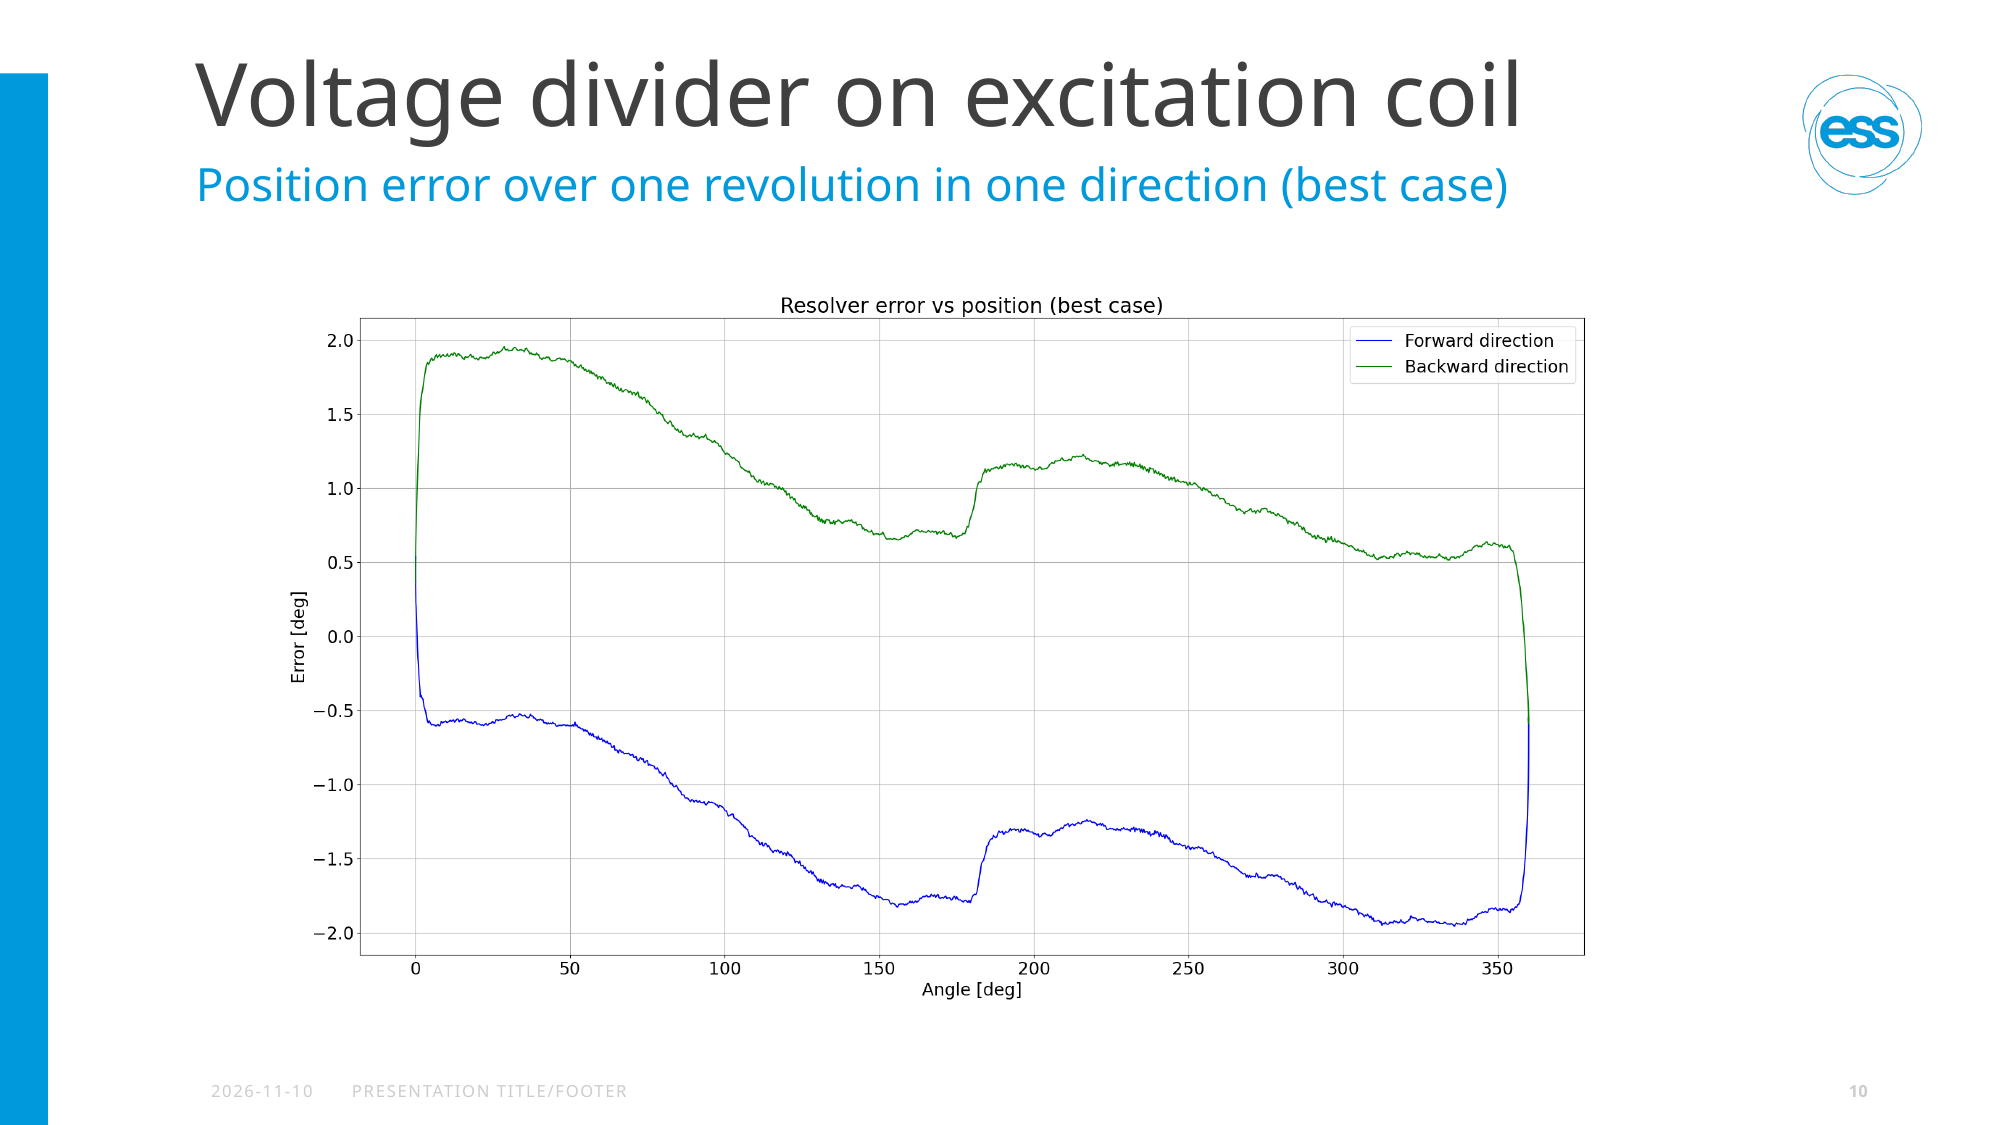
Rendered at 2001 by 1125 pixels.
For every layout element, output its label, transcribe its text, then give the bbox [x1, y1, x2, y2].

slide_number 10 [1432, 1062, 1883, 1123]
title Voltage divider on excitation coil [181, 43, 1717, 152]
list Position error over one revolution in one direction (best case) [181, 152, 1717, 218]
picture [162, 218, 1742, 1046]
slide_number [196, 1062, 333, 1123]
footer PRESENTATION TITLE/FOOTER [336, 1062, 1046, 1123]
